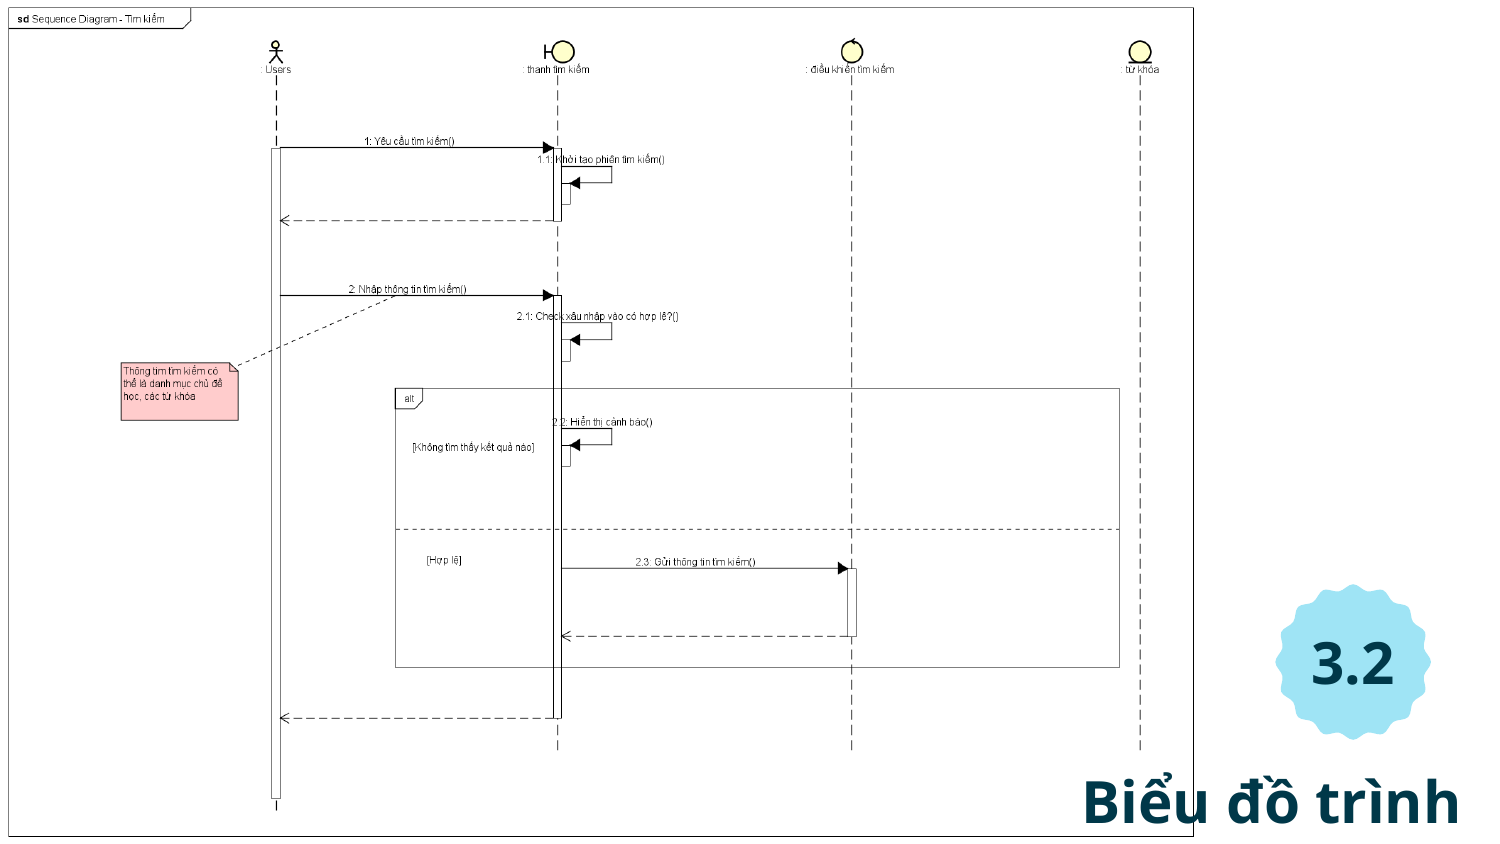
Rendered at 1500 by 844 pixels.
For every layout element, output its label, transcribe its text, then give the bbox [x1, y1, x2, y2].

picture [0, 0, 1201, 844]
text_box [1296, 584, 1411, 611]
title Biểu đồ trình tự [1206, 749, 1500, 844]
text_box [1295, 712, 1411, 740]
text_box 3.2 [1274, 611, 1432, 712]
